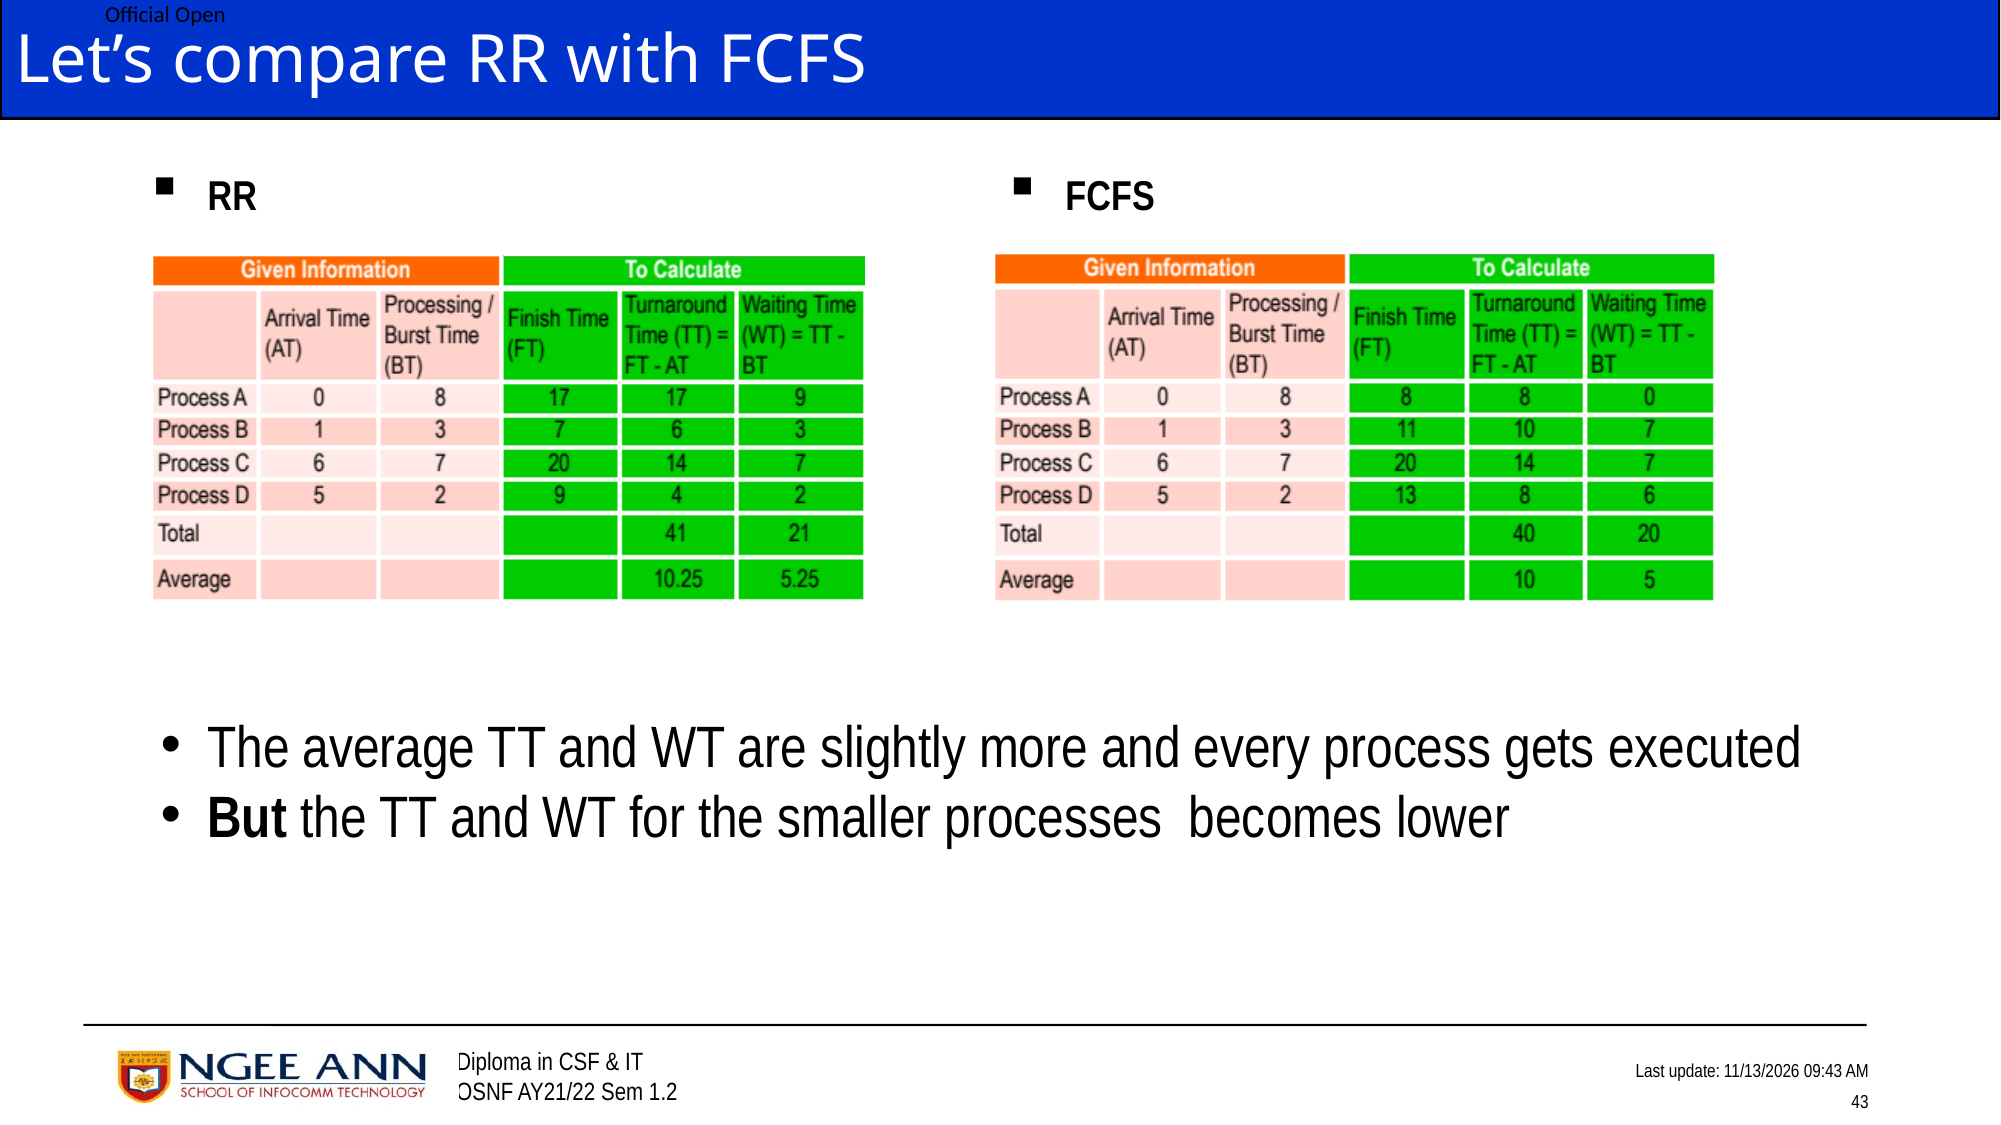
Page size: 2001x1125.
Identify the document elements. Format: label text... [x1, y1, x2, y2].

list FCFS [994, 161, 1651, 245]
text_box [993, 252, 1715, 604]
text_box RR [136, 161, 793, 247]
title Let’s compare RR with FCFS [0, 0, 1969, 115]
text_box The average TT and WT are slightly more and every process gets executed But the TT and WT for the smaller processes becomes lower [145, 701, 1844, 857]
picture [83, 1028, 459, 1125]
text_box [152, 255, 866, 603]
